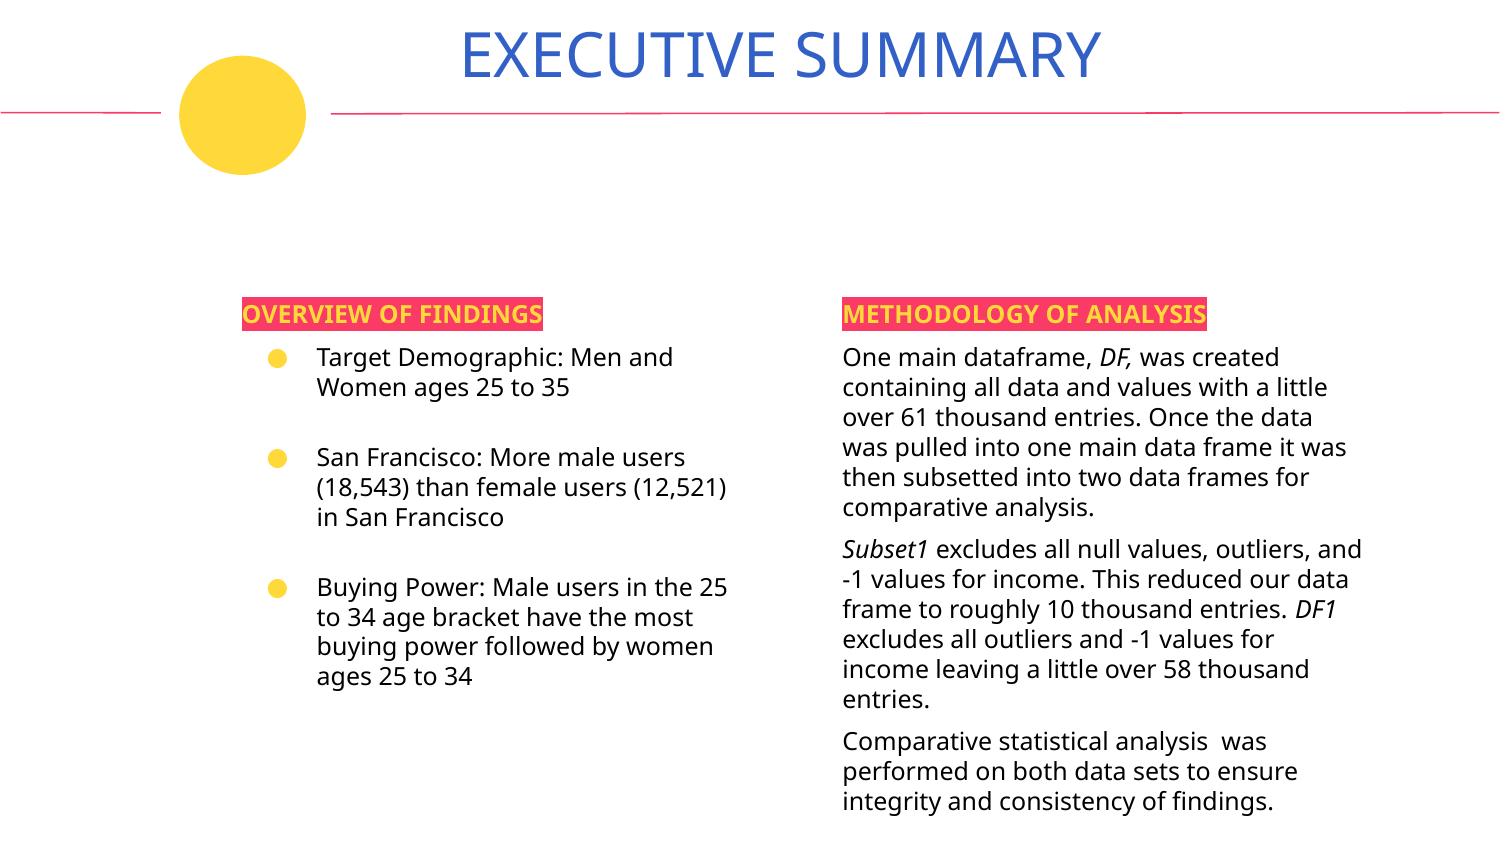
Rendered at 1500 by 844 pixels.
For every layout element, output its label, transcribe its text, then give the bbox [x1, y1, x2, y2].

text_box METHODOLOGY OF ANALYSIS One main dataframe, DF, was created containing all data and values with a little over 61 thousand entries. Once the data was pulled into one main data frame it was then subsetted into two data frames for comparative analysis. Subset1 excludes all null values, outliers, and -1 values for income. This reduced our data frame to roughly 10 thousand entries. DF1 excludes all outliers and -1 values for income leaving a little over 58 thousand entries. Comparative statistical analysis was performed on both data sets to ensure integrity and consistency of findings. [827, 283, 1380, 806]
text_box [179, 55, 306, 175]
title EXECUTIVE SUMMARY [238, 0, 1324, 79]
text_box OVERVIEW OF FINDINGS Target Demographic: Men and Women ages 25 to 35 San Francisco: More male users (18,543) than female users (12,521) in San Francisco Buying Power: Male users in the 25 to 34 age bracket have the most buying power followed by women ages 25 to 34 [226, 283, 756, 782]
